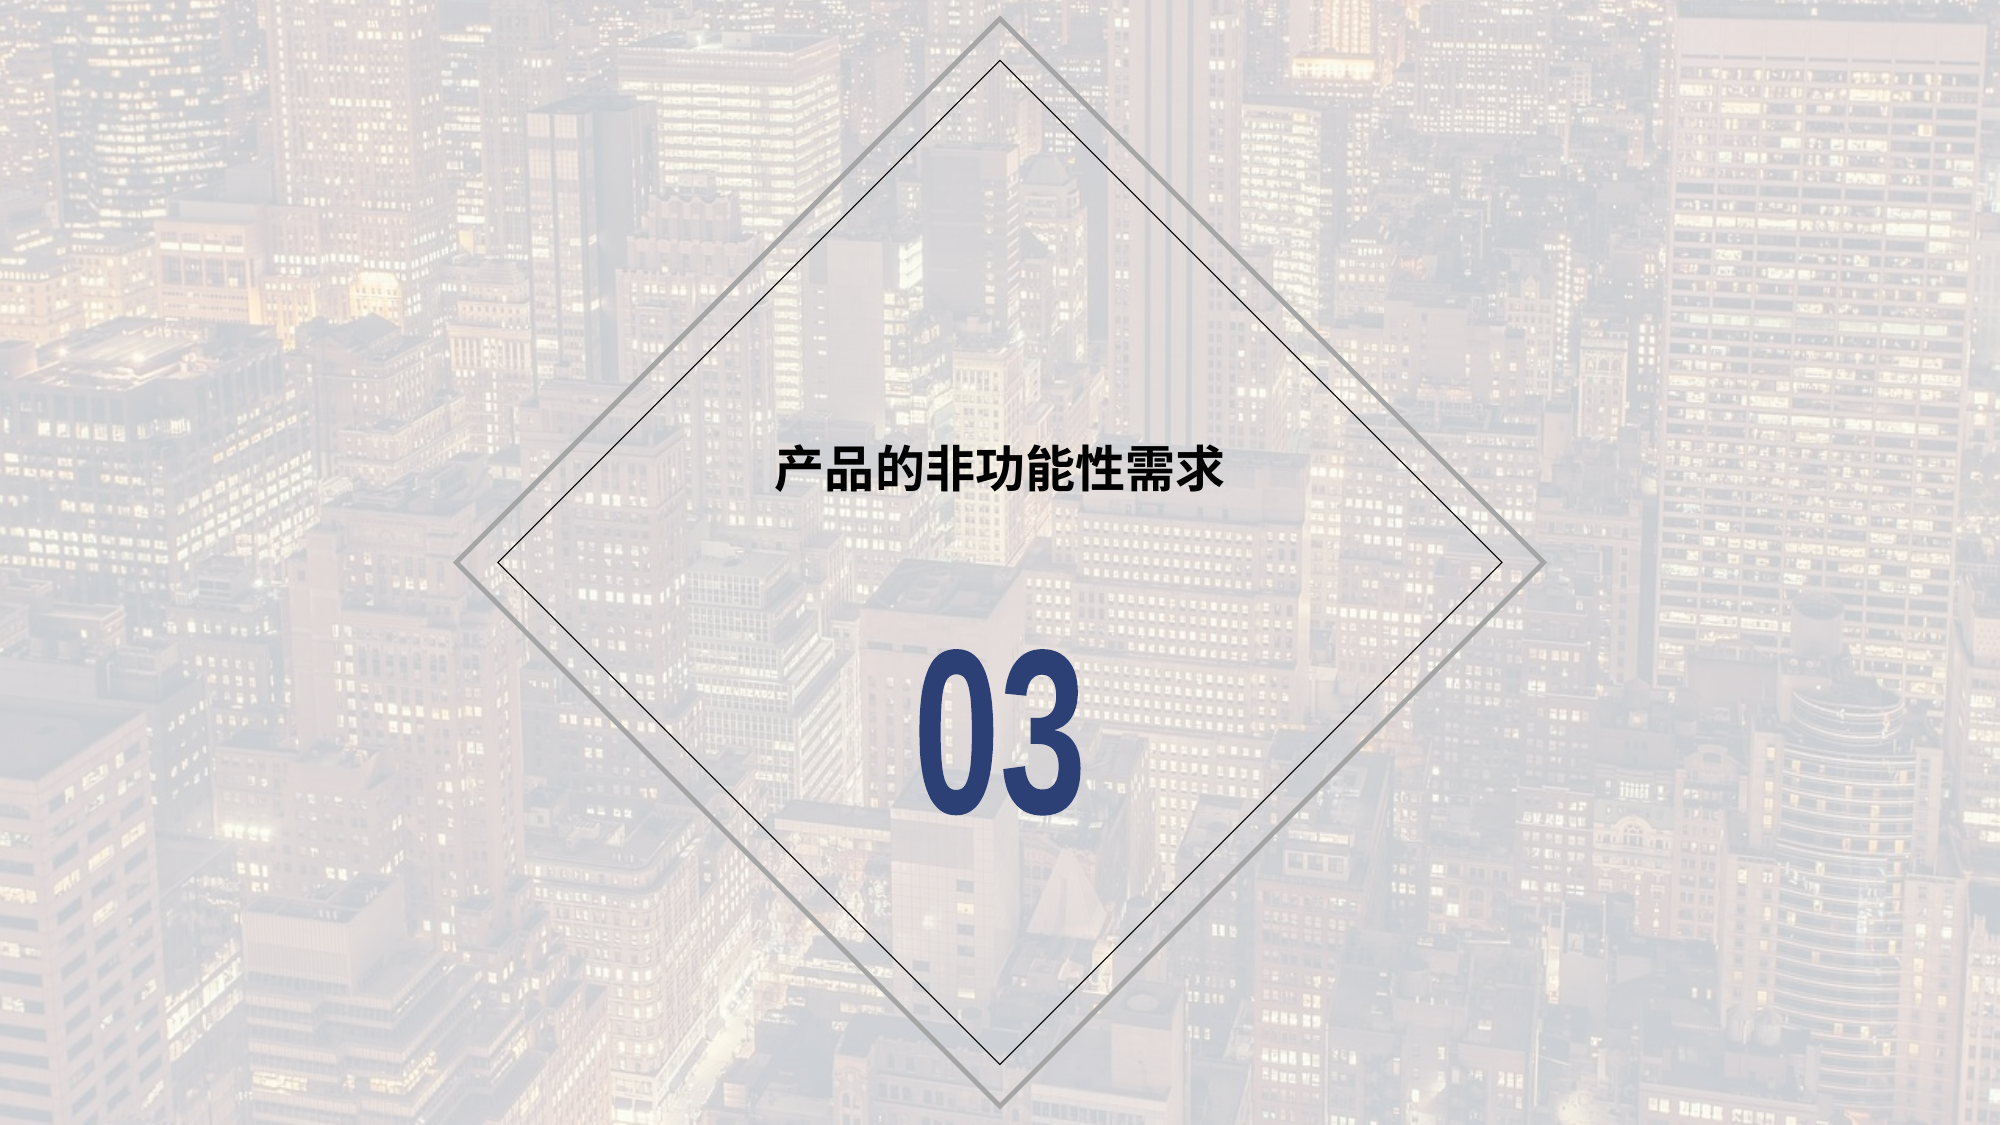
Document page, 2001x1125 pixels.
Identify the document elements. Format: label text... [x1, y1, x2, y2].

title 产品的非功能性需求 [628, 385, 1372, 506]
